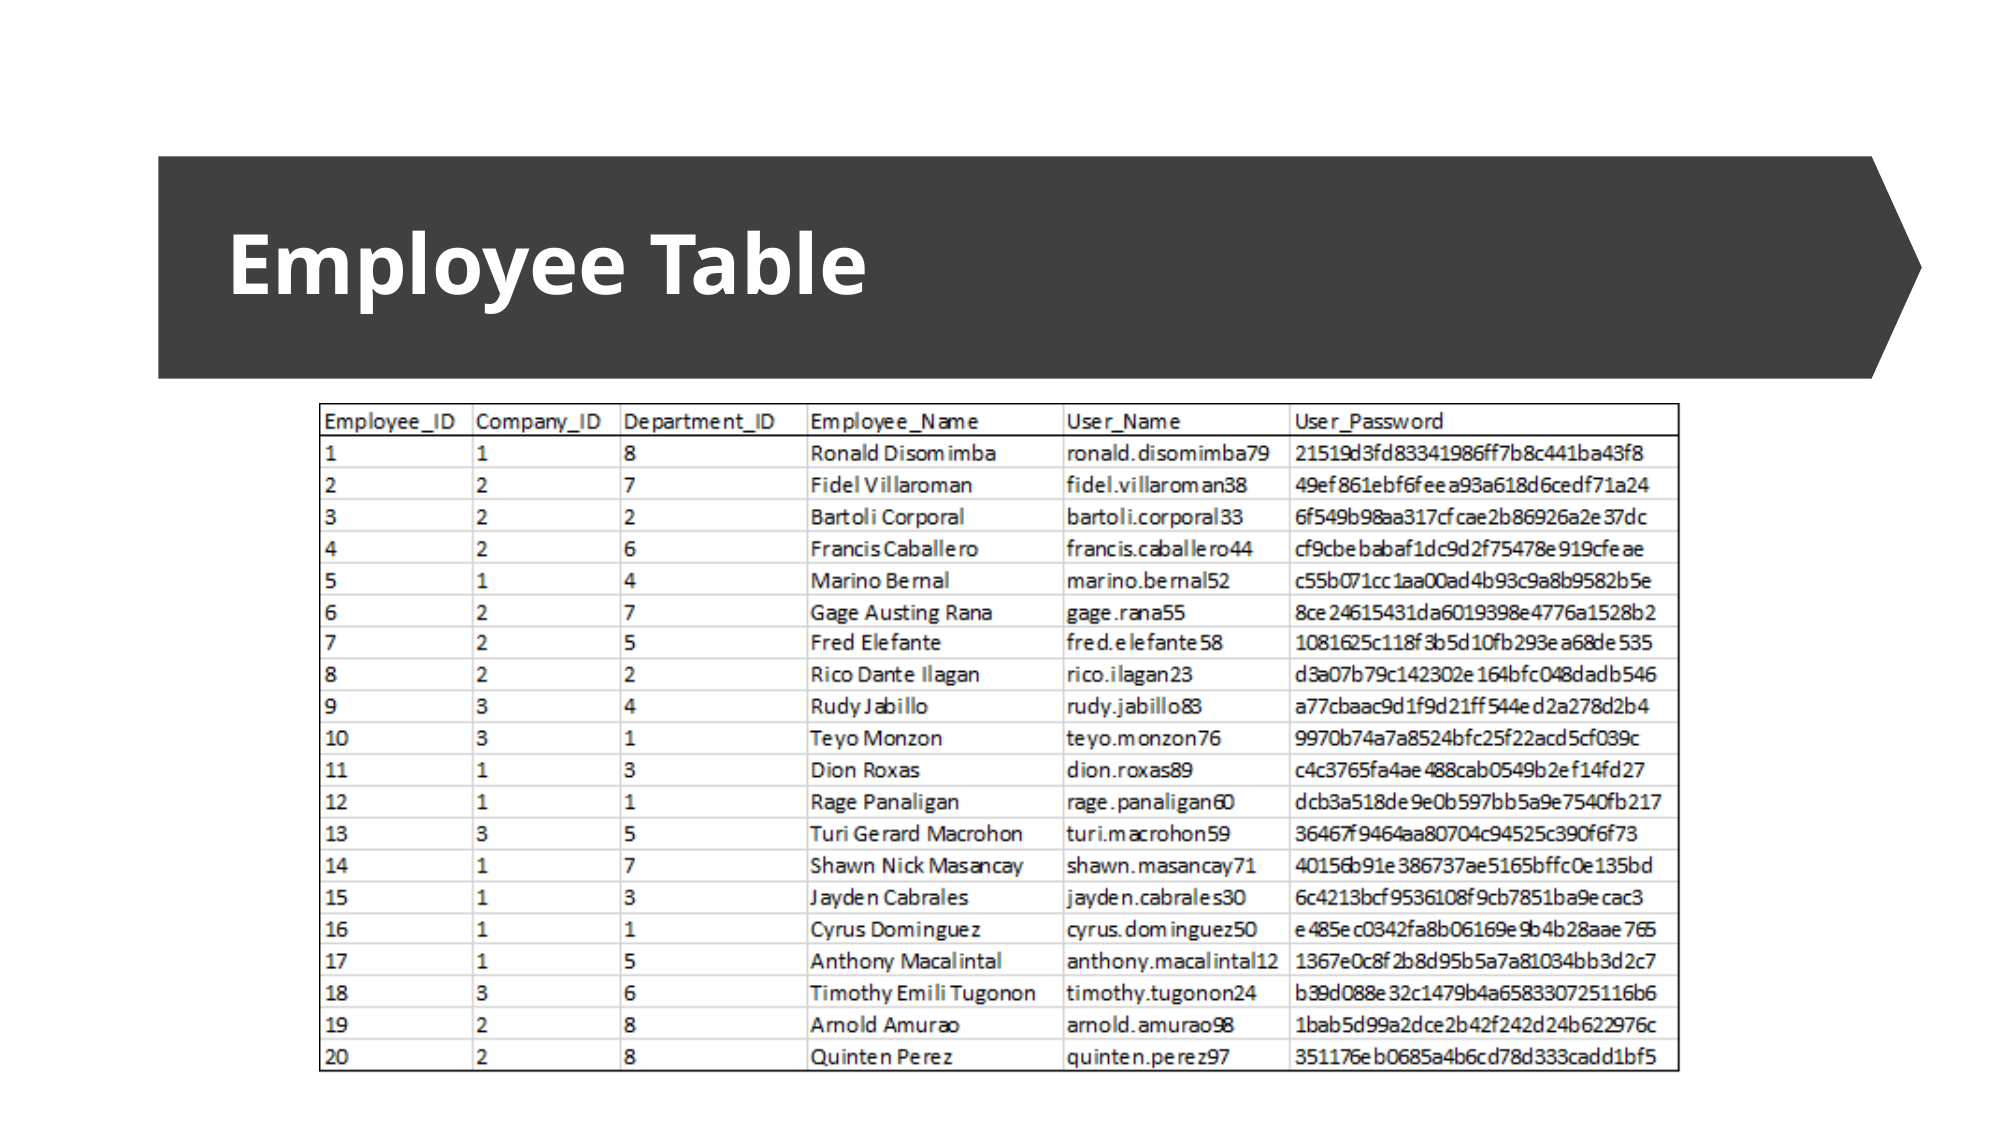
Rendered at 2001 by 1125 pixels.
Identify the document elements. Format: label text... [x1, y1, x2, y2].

title Employee Table [211, 197, 1856, 339]
text_box [157, 155, 1923, 380]
picture [318, 403, 1682, 1074]
